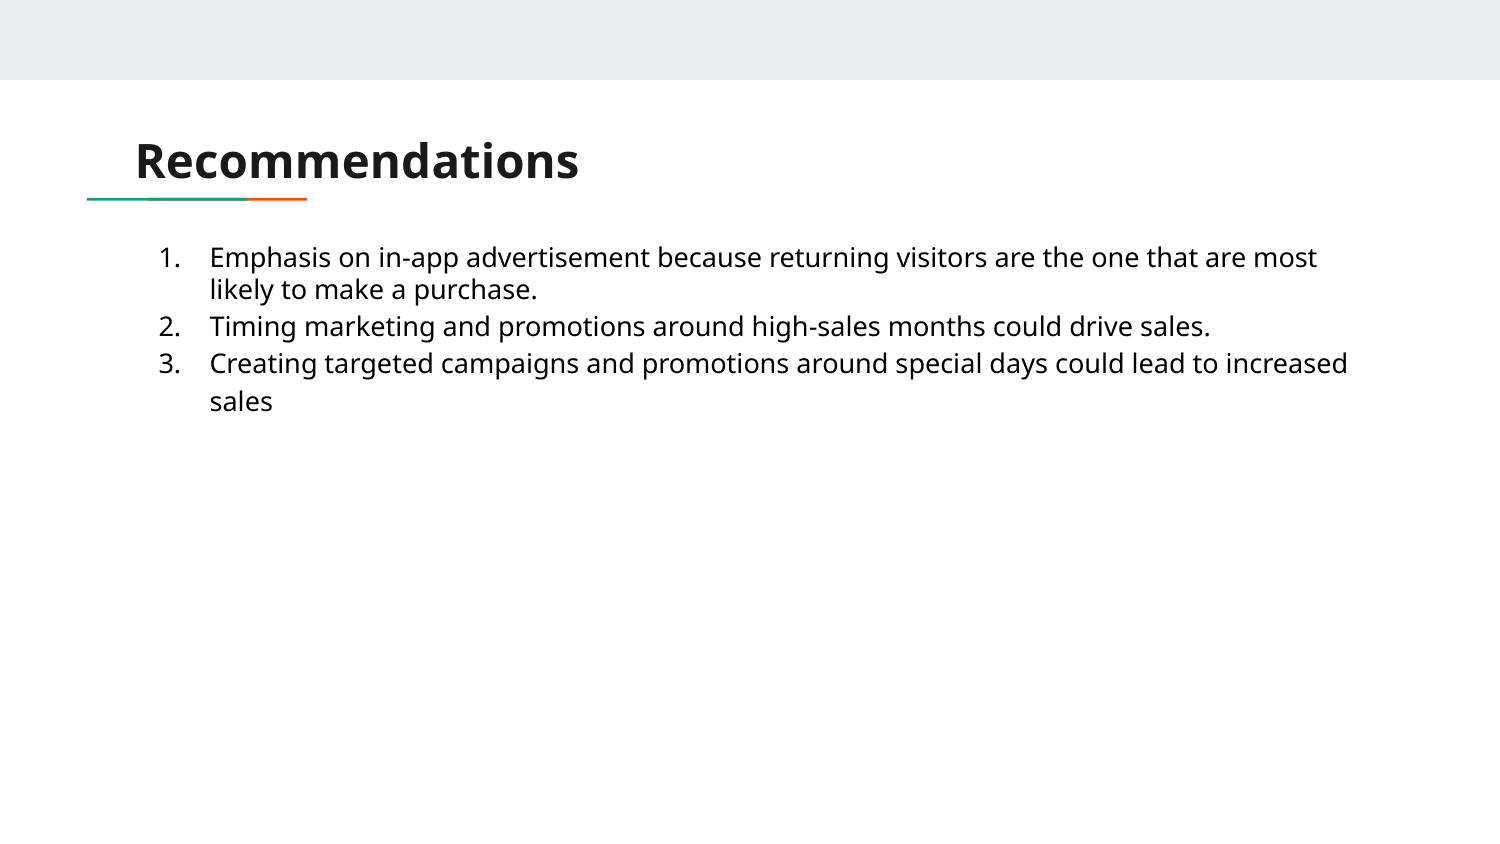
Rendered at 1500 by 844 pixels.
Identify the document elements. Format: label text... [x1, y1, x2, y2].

title Recommendations [119, 116, 1381, 205]
list Emphasis on in-app advertisement because returning visitors are the one that are most likely to make a purchase. Timing marketing and promotions around high-sales months could drive sales. Creating targeted campaigns and promotions around special days could lead to increased sales [119, 225, 1381, 712]
